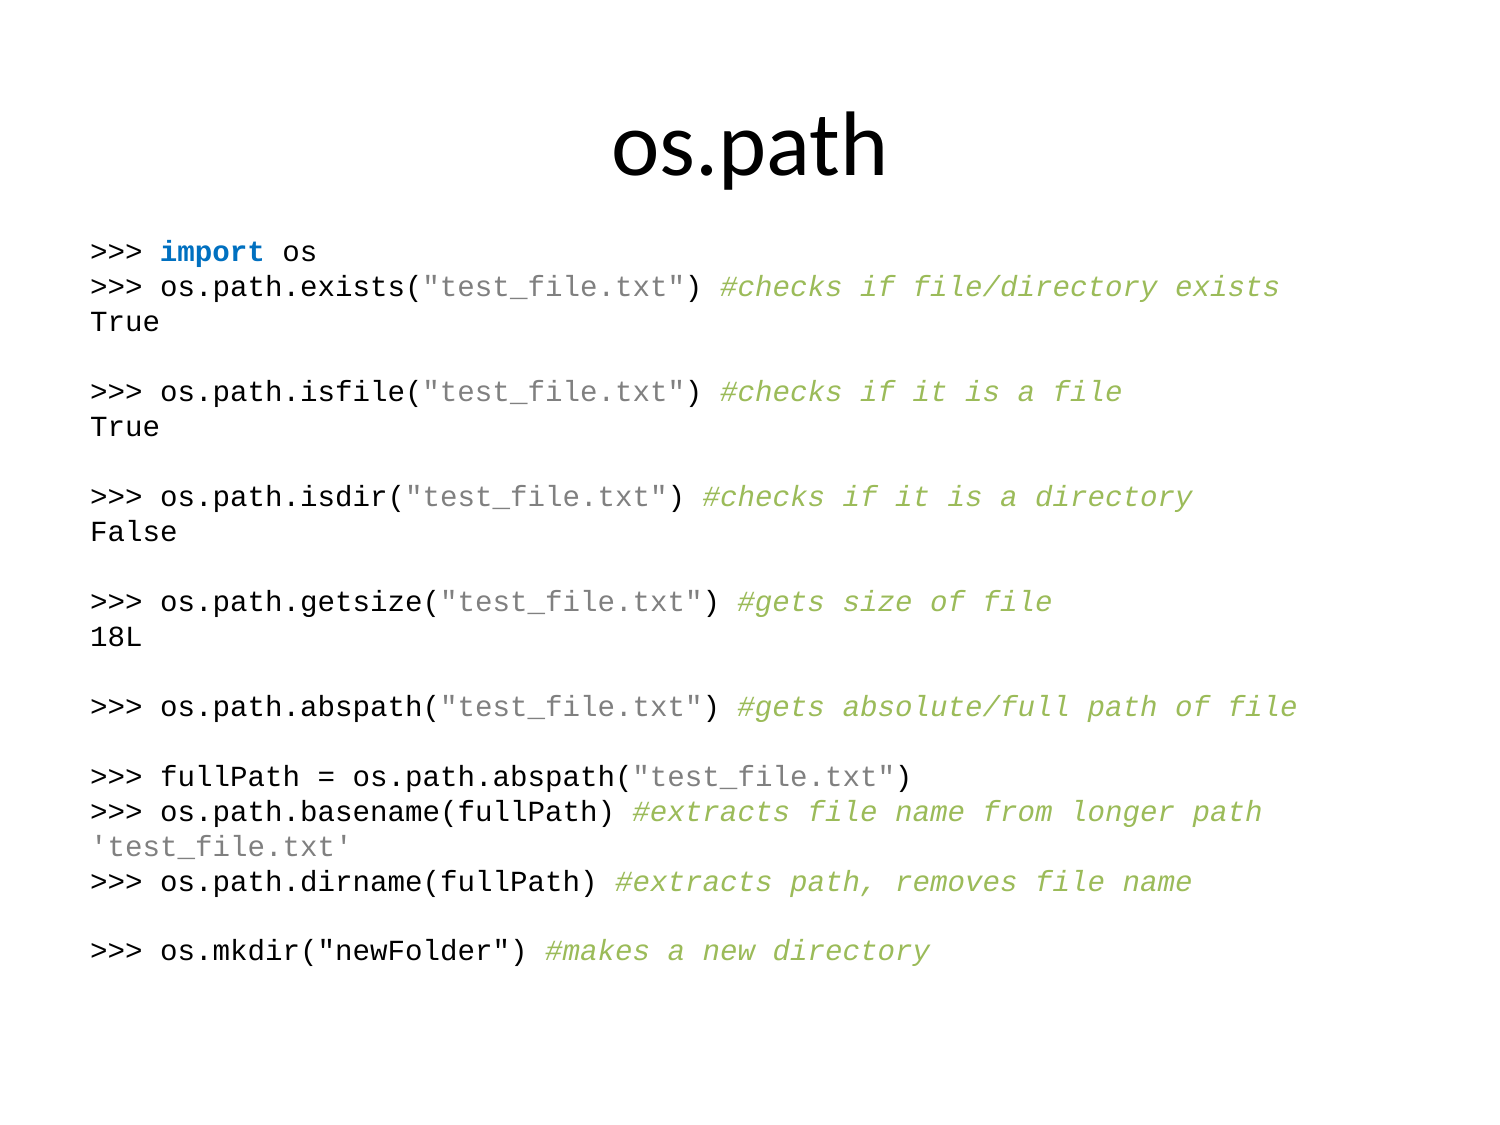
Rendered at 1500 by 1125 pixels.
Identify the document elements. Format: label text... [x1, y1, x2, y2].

title os.path [75, 45, 1425, 224]
list >>> import os >>> os.path.exists("test_file.txt") #checks if file/directory exists True >>> os.path.isfile("test_file.txt") #checks if it is a file True >>> os.path.isdir("test_file.txt") #checks if it is a directory False >>> os.path.getsize("test_file.txt") #gets size of file 18L >>> os.path.abspath("test_file.txt") #gets absolute/full path of file >>> fullPath = os.path.abspath("test_file.txt") >>> os.path.basename(fullPath) #extracts file name from longer path 'test_file.txt' >>> os.path.dirname(fullPath) #extracts path, removes file name >>> os.mkdir("newFolder") #makes a new directory [75, 224, 1425, 1050]
